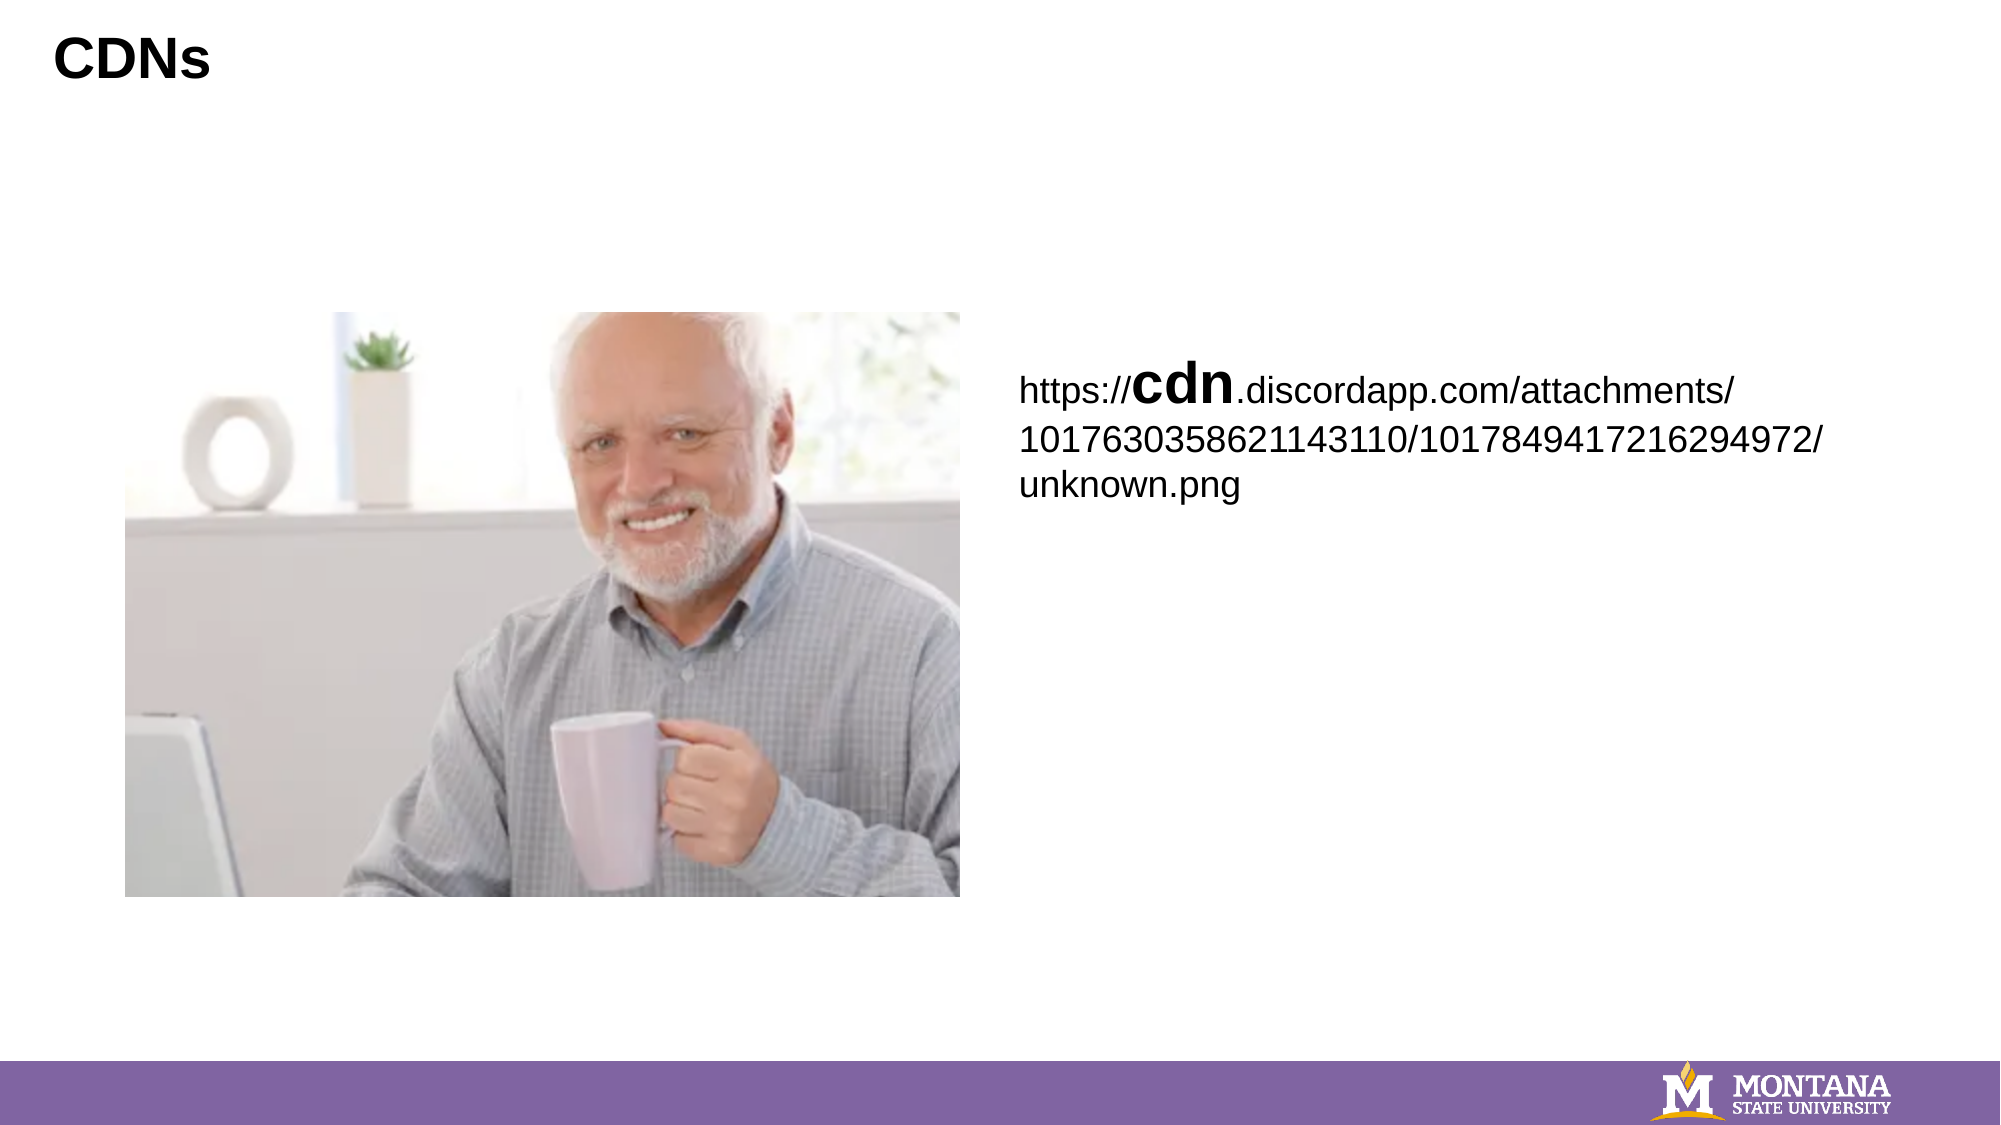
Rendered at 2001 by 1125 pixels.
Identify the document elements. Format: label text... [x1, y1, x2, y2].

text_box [1892, 1060, 2000, 1125]
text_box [0, 1060, 1647, 1125]
picture [124, 312, 960, 897]
text_box CDNs [38, 12, 228, 98]
text_box https://cdn.discordapp.com/attachments/1017630358621143110/1017849417216294972/unknown.png [1004, 337, 1942, 513]
picture [1649, 1060, 1892, 1122]
